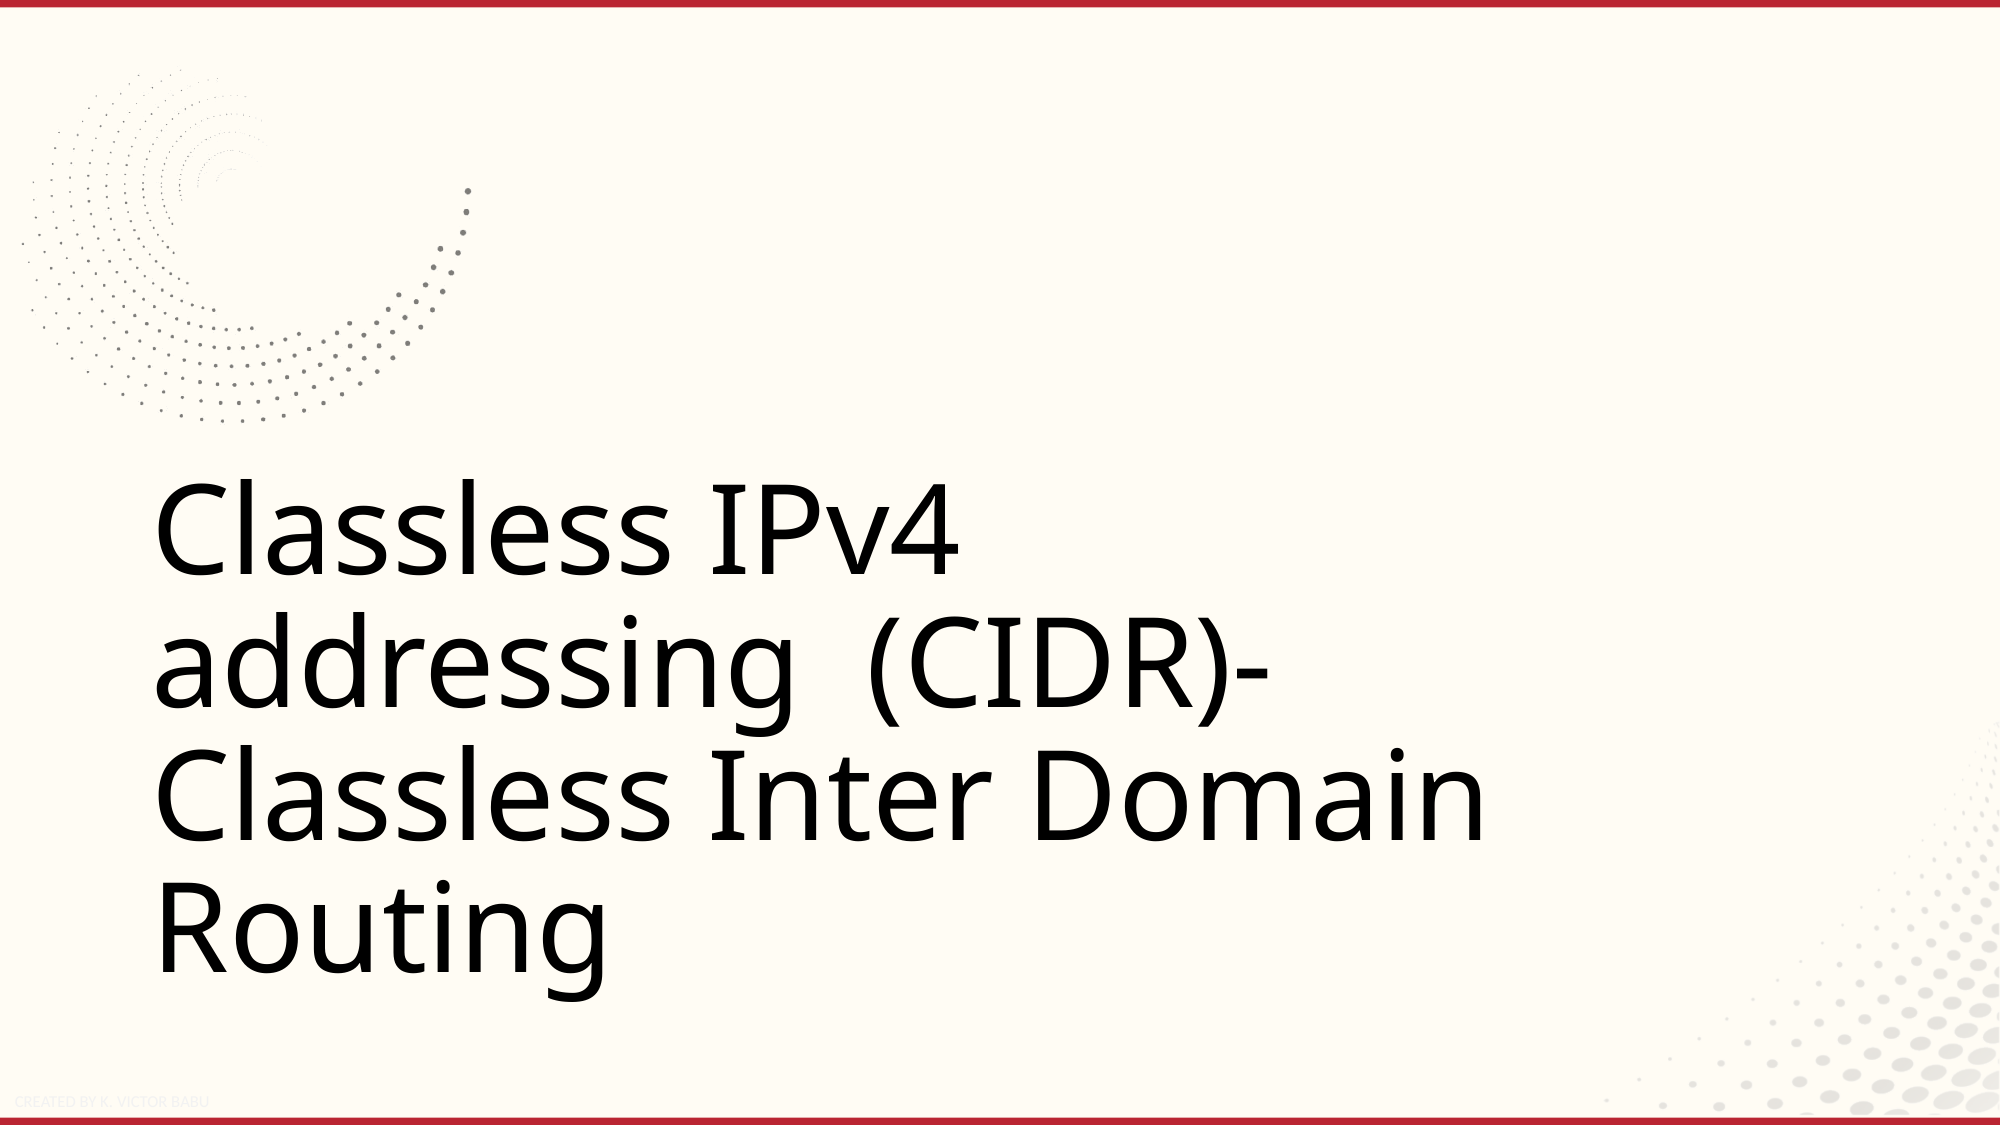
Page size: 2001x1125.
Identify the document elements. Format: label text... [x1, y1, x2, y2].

title Classless IPv4 addressing (CIDR)- Classless Inter Domain Routing [149, 445, 1620, 998]
